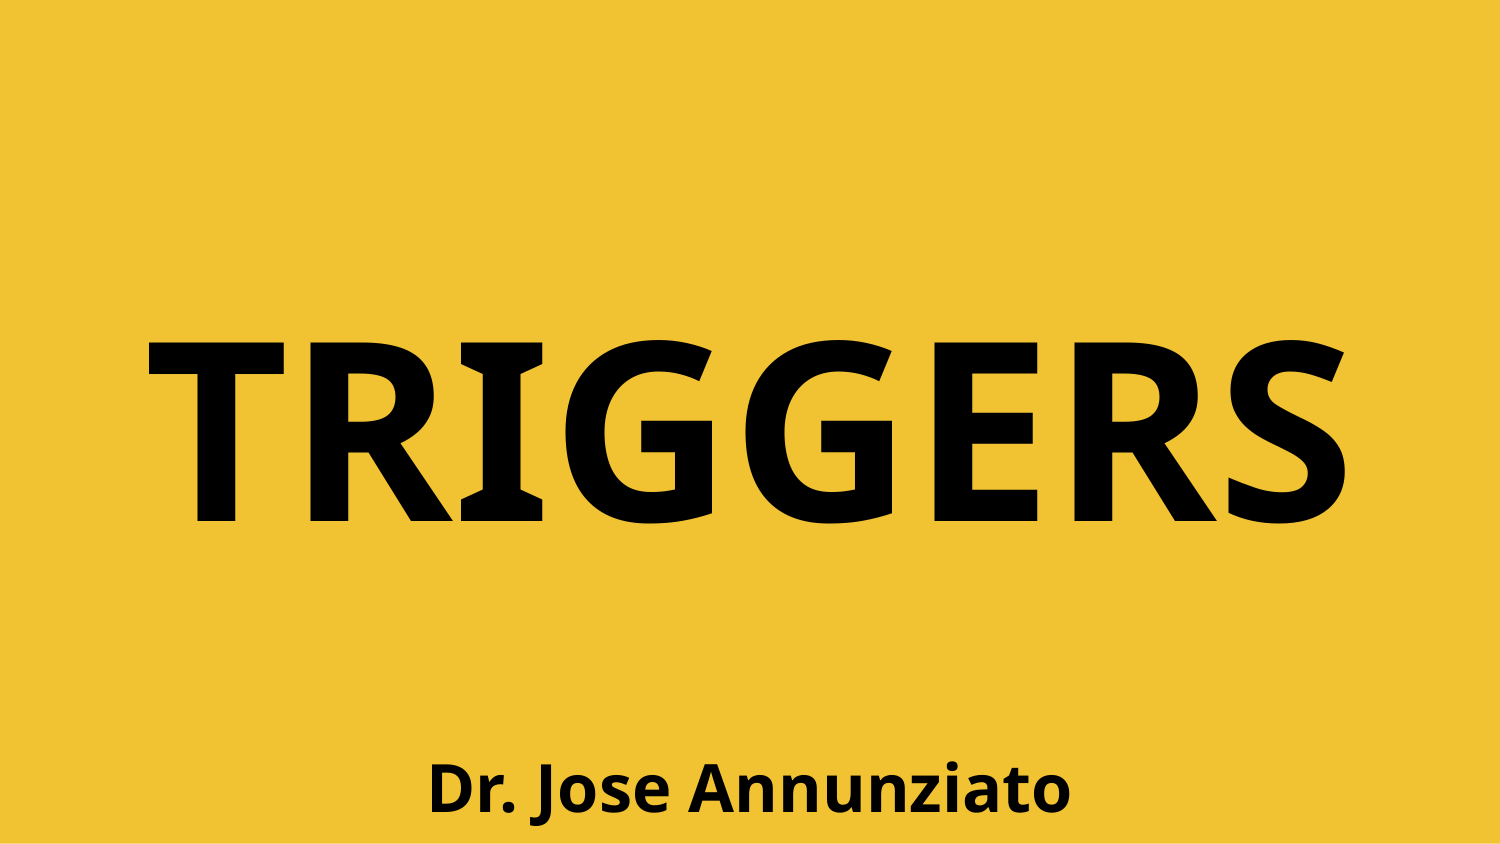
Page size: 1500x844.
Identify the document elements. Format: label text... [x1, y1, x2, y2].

title TRIGGERS [0, 0, 1500, 844]
subtitle Dr. Jose Annunziato [225, 738, 1275, 844]
